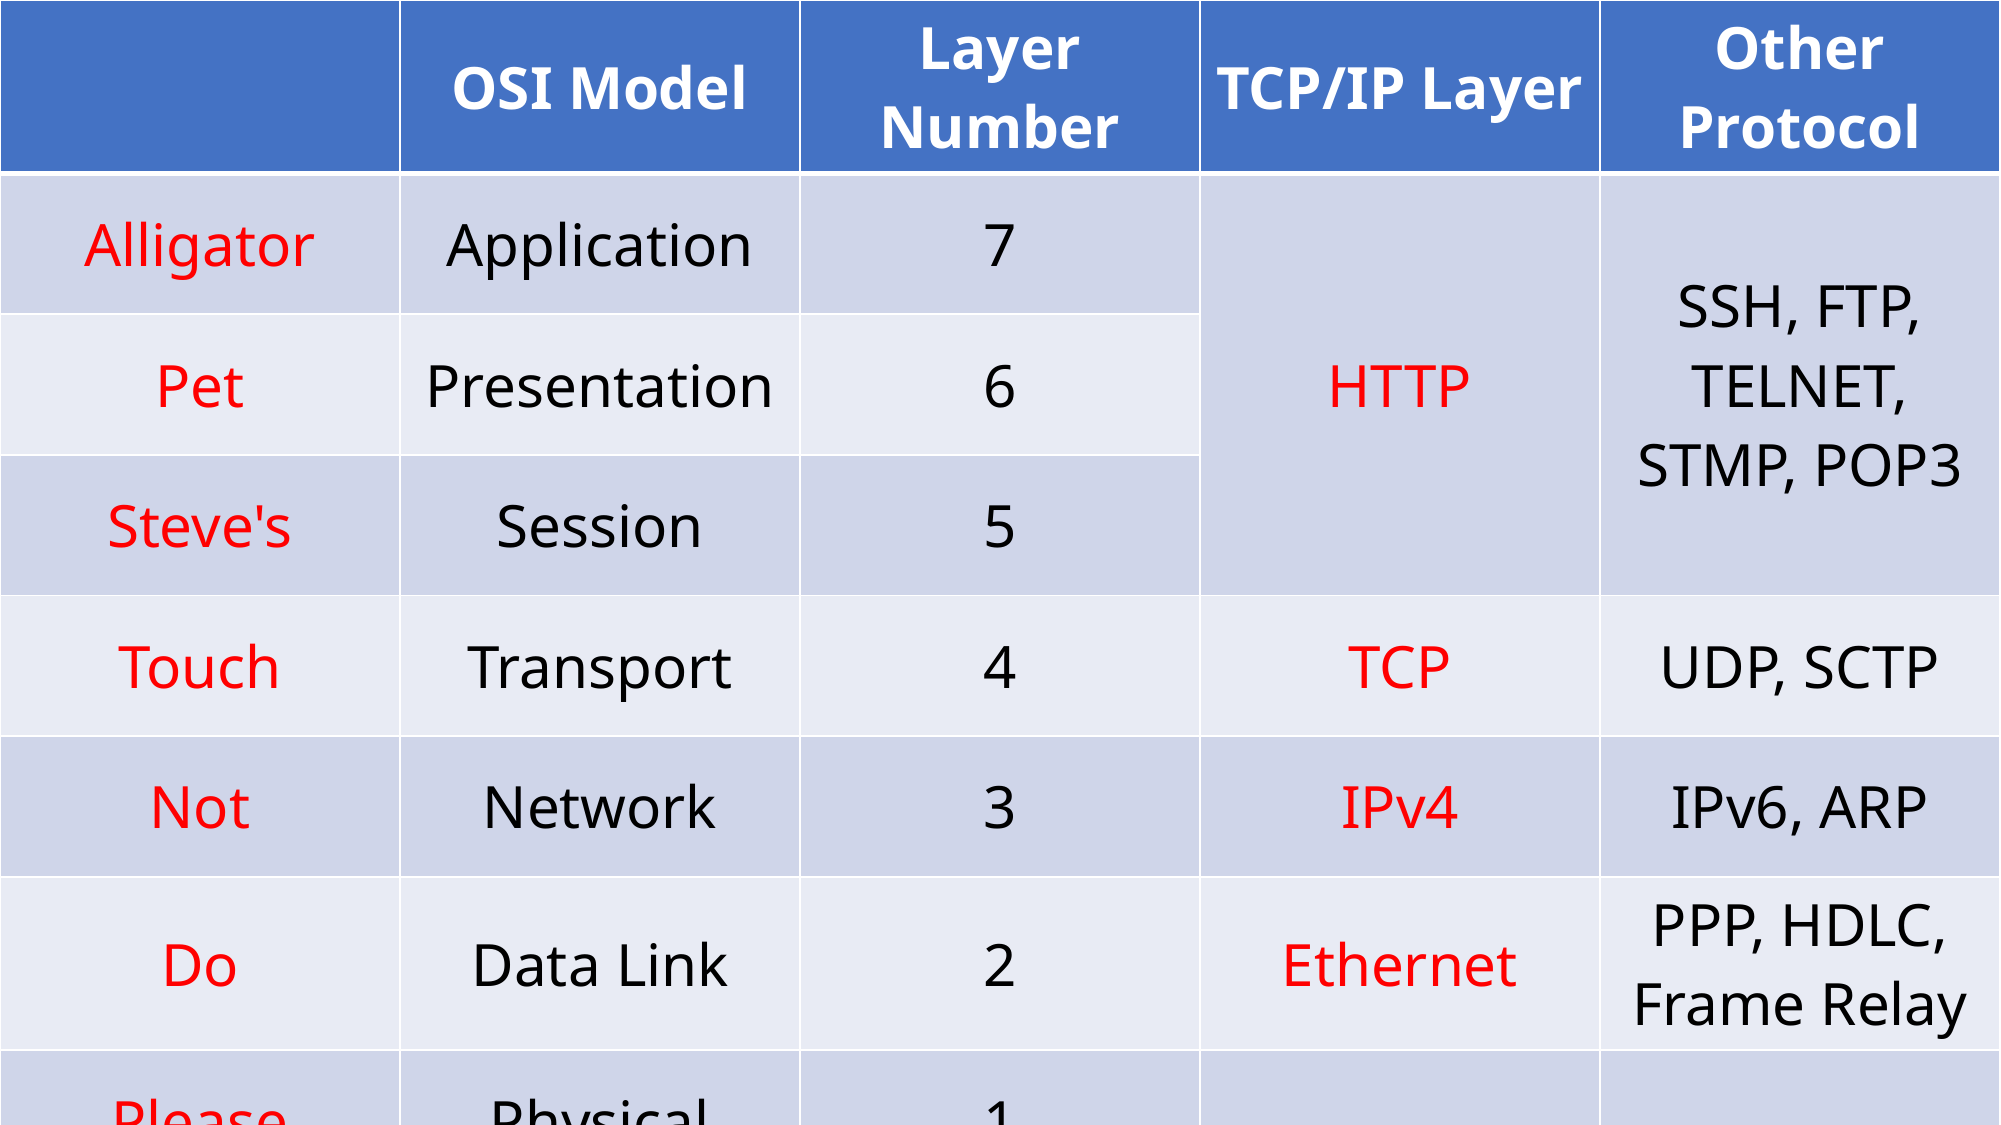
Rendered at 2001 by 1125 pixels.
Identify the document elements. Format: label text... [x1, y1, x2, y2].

table_cell Session [401, 456, 799, 595]
table_cell Pet [1, 315, 399, 454]
table_cell IPv4 [1201, 737, 1599, 876]
table_cell 3 [801, 737, 1199, 876]
table_cell Alligator [1, 176, 399, 313]
table_header Other Protocol [1601, 1, 1999, 171]
table_cell PPP, HDLC, Frame Relay [1601, 878, 1999, 1049]
table_cell Network [401, 737, 799, 876]
table_cell [1601, 1051, 1999, 1125]
table_cell UDP, SCTP [1601, 596, 1999, 735]
table_cell Ethernet [1201, 878, 1599, 1049]
table_cell 2 [801, 878, 1199, 1049]
table_cell SSH, FTP, TELNET, STMP, POP3 [1601, 176, 1999, 595]
table_cell Do [1, 878, 399, 1049]
table_cell Physical [401, 1051, 799, 1125]
table_cell 7 [801, 176, 1199, 313]
table_header OSI Model [401, 1, 799, 171]
table_cell 1 [801, 1051, 1199, 1125]
table_cell Data Link [401, 878, 799, 1049]
table_cell Transport [401, 596, 799, 735]
table_cell HTTP [1201, 176, 1599, 595]
table_cell Steve's [1, 456, 399, 595]
table_cell 4 [801, 596, 1199, 735]
table_cell Not [1, 737, 399, 876]
table_cell TCP [1201, 596, 1599, 735]
table_cell 5 [801, 456, 1199, 595]
table_cell Please [1, 1051, 399, 1125]
table_header [1, 1, 399, 171]
table_cell Presentation [401, 315, 799, 454]
table_cell Application [401, 176, 799, 313]
table_cell 6 [801, 315, 1199, 454]
table_header Layer Number [801, 1, 1199, 171]
table_cell IPv6, ARP [1601, 737, 1999, 876]
table_cell Touch [1, 596, 399, 735]
table_header TCP/IP Layer [1201, 1, 1599, 171]
table_cell [1201, 1051, 1599, 1125]
